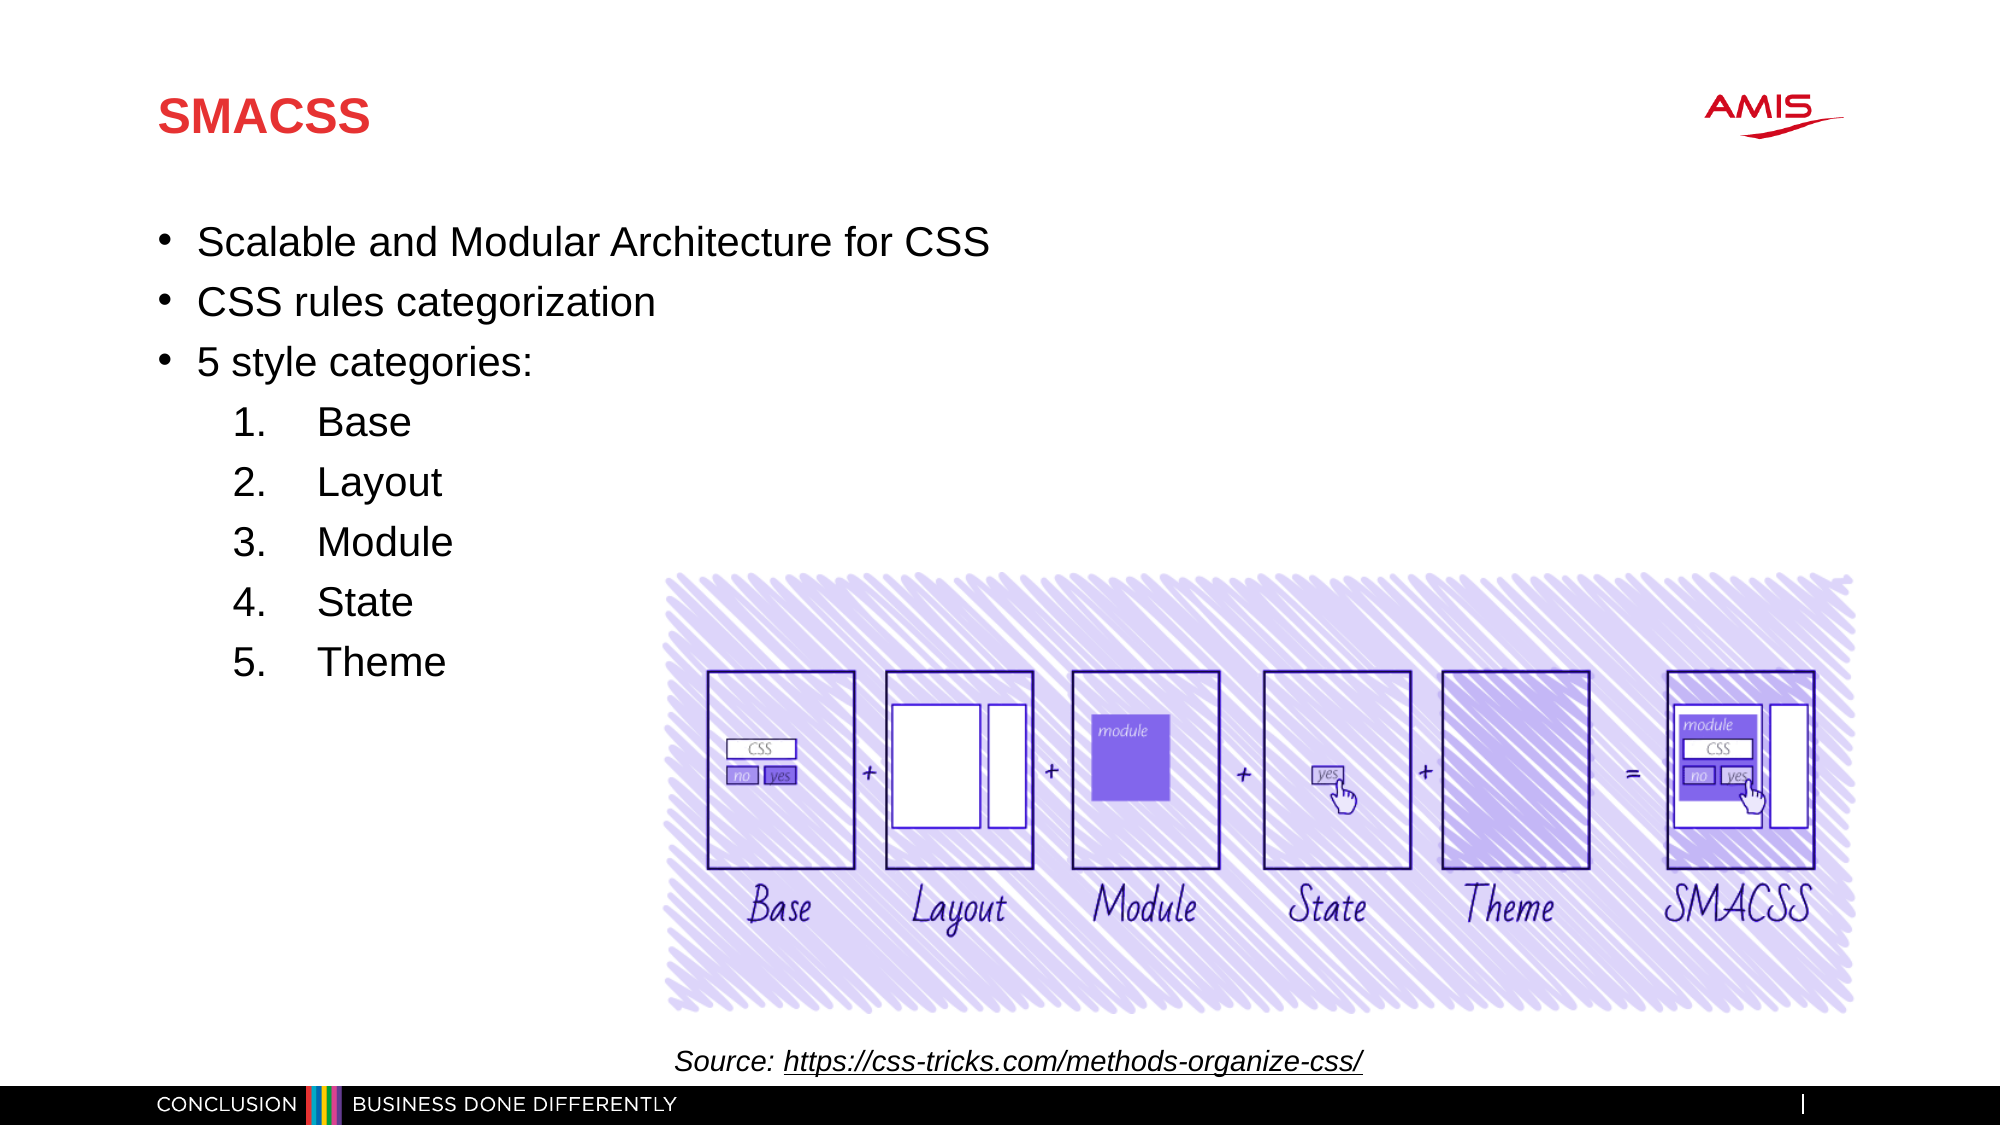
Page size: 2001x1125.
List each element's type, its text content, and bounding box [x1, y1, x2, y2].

picture [0, 1086, 315, 1125]
picture [659, 572, 1863, 1014]
list Scalable and Modular Architecture for CSS CSS rules categorization 5 style categories: Base Layout Module State Theme [157, 204, 1607, 1032]
picture [1607, 78, 1851, 142]
picture [318, 1086, 2000, 1125]
text_box Source: https://css-tricks.com/methods-organize-css/ [659, 1035, 1641, 1086]
title SMACSS [157, 63, 1607, 174]
